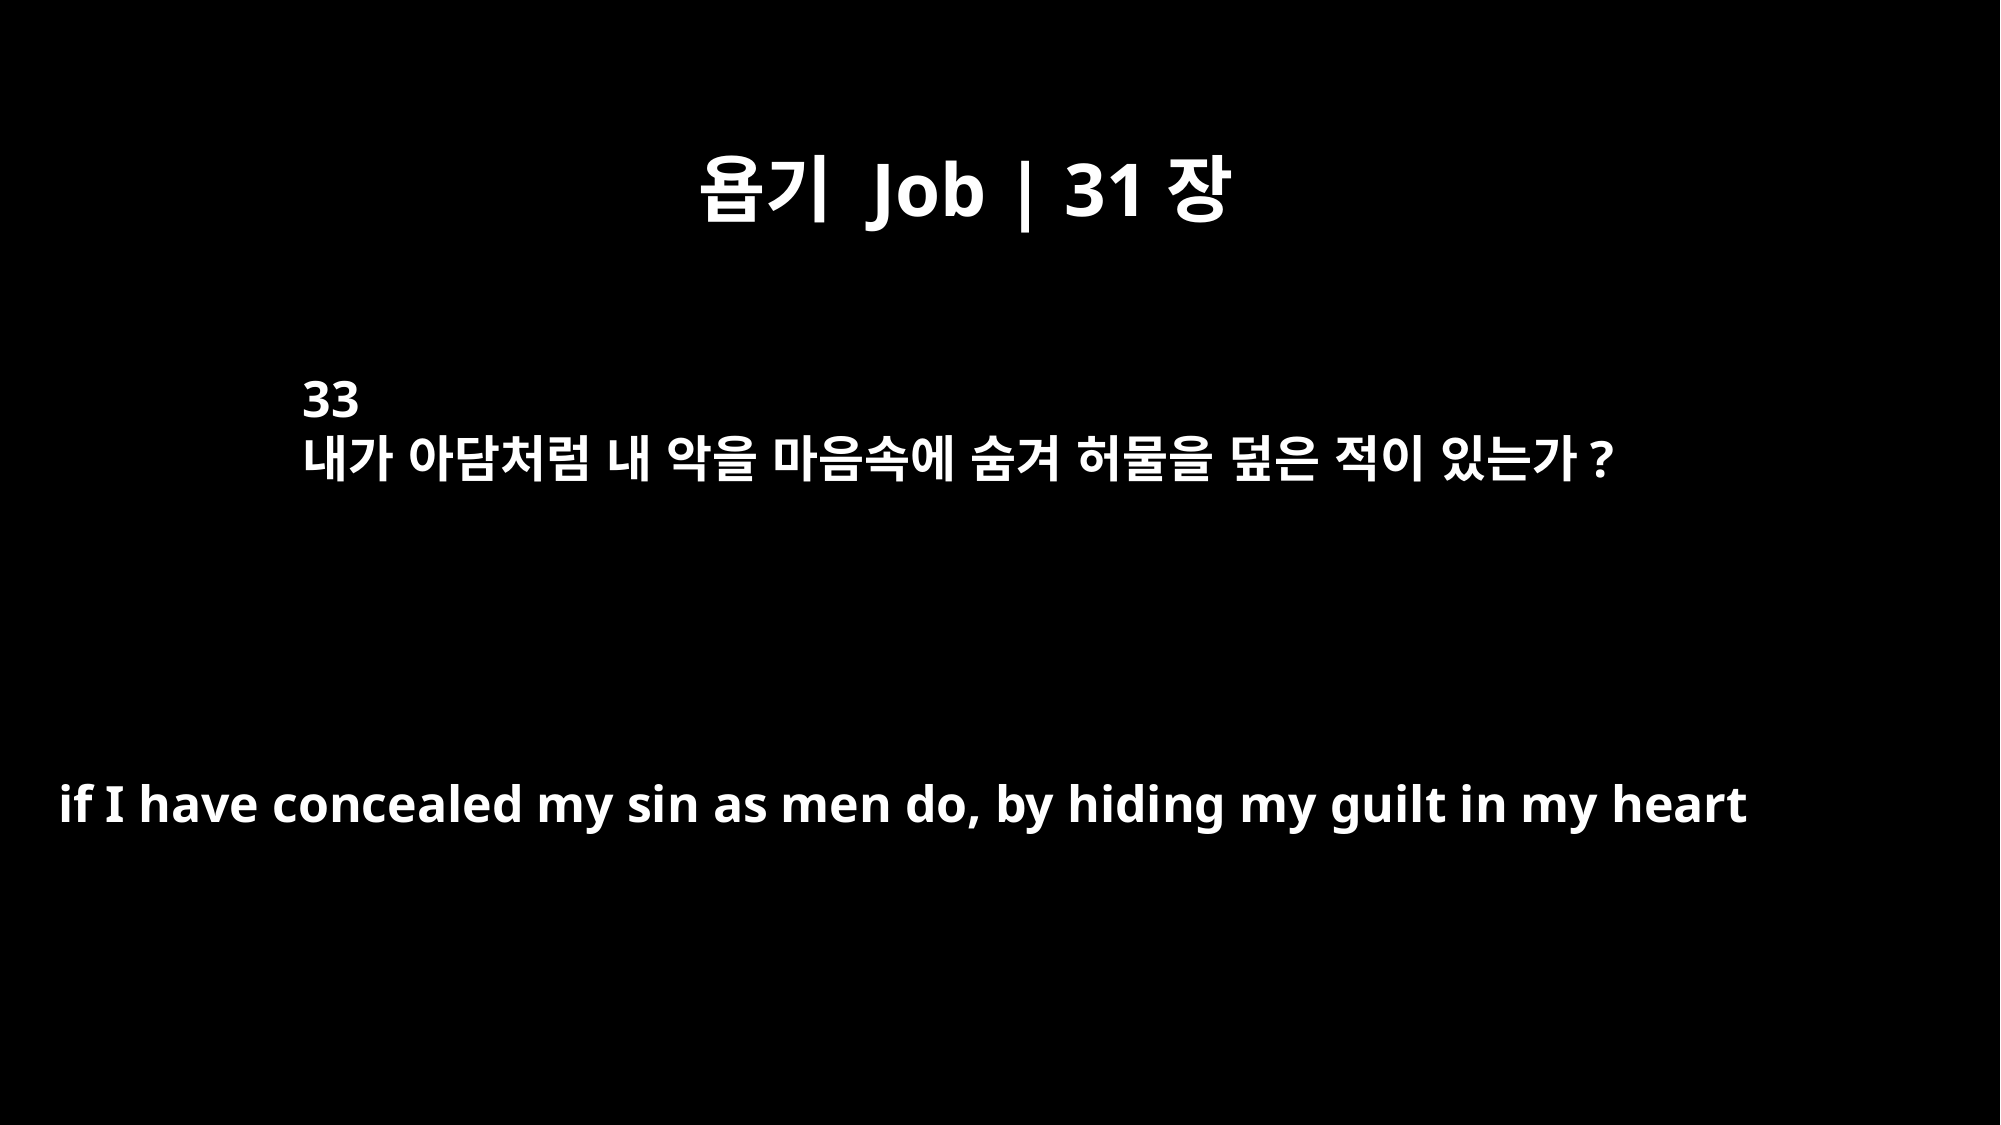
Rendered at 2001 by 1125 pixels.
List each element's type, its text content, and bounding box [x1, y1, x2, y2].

text_box 33 내가 아담처럼 내 악을 마음속에 숨겨 허물을 덮은 적이 있는가? [287, 359, 1630, 495]
text_box if I have concealed my sin as men do, by hiding my guilt in my heart [43, 764, 1764, 840]
text_box 욥기 Job | 31장 [683, 136, 1249, 239]
